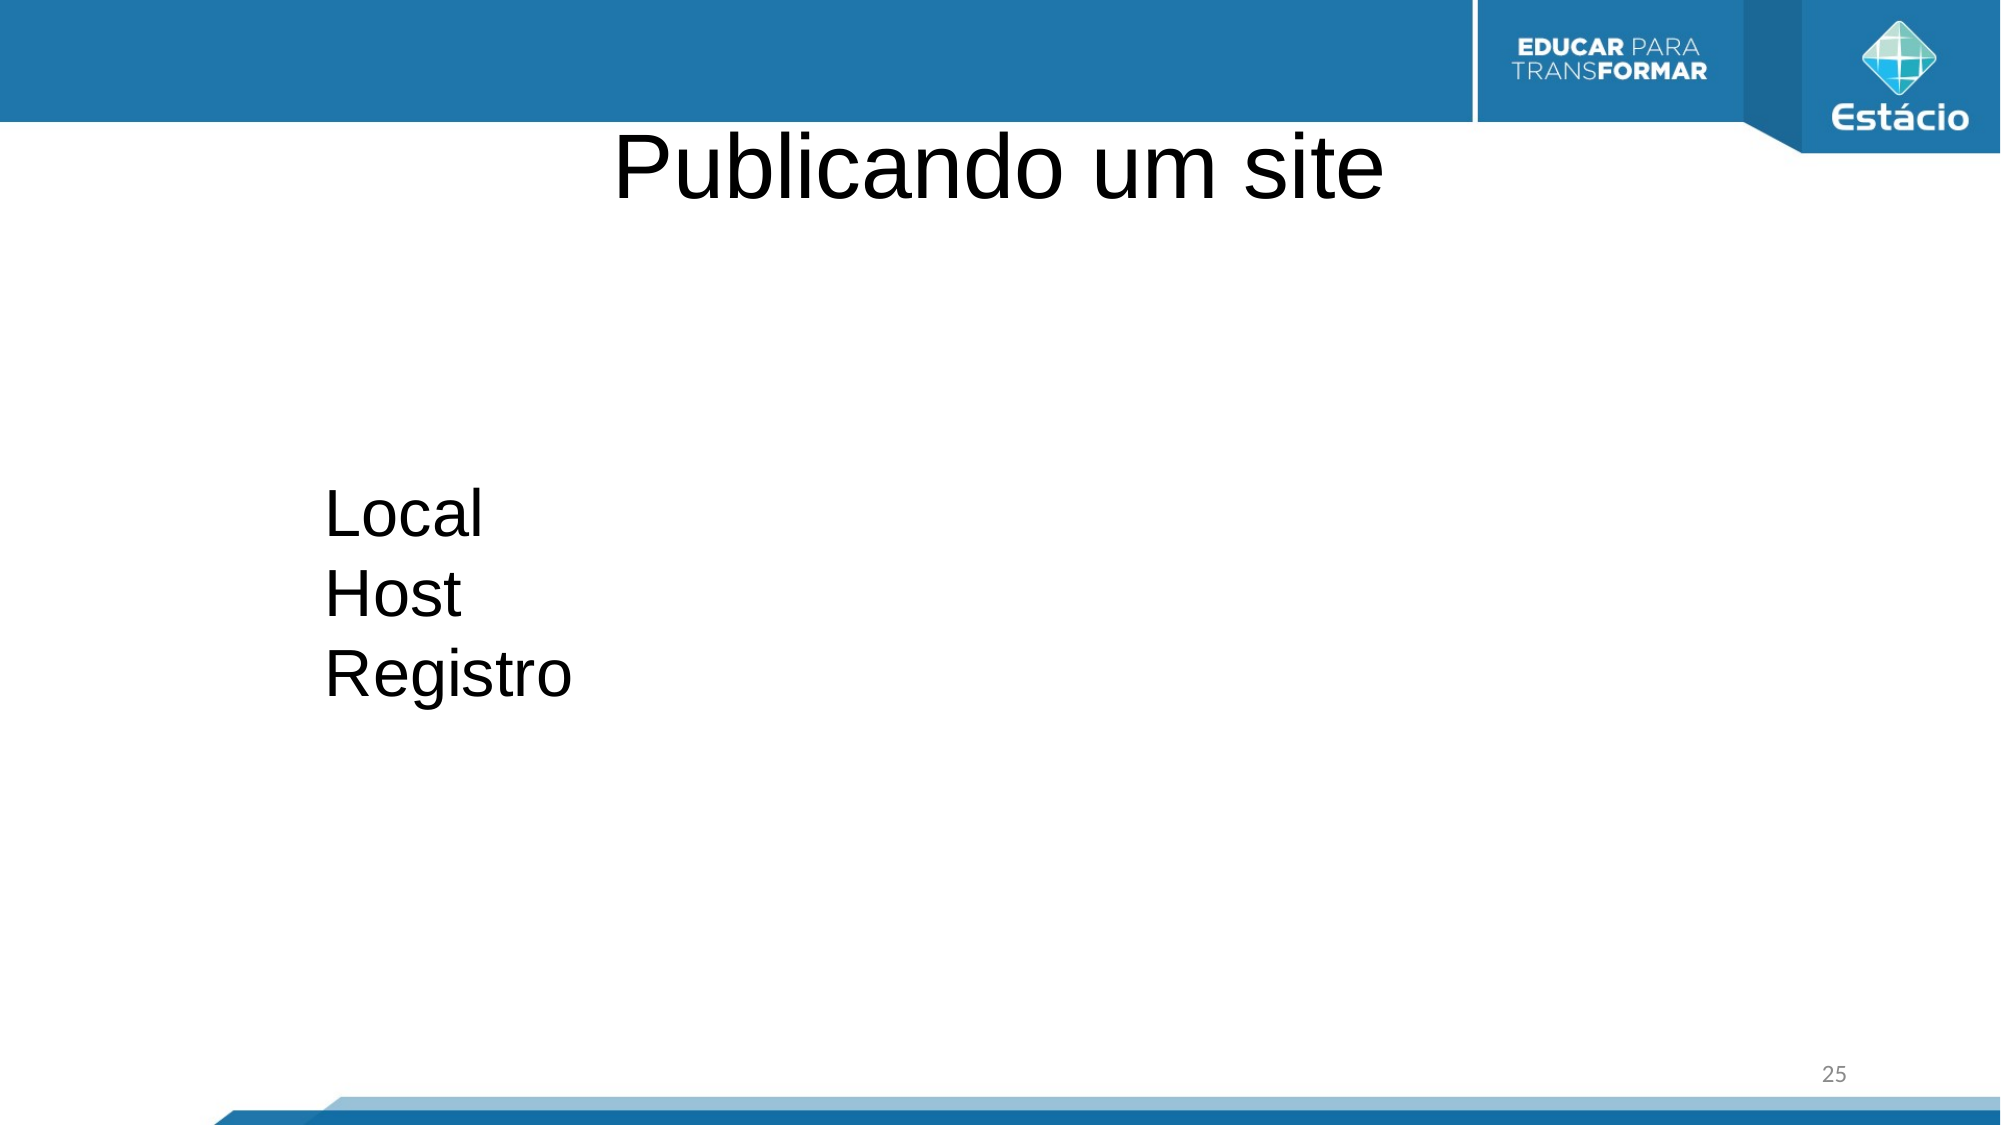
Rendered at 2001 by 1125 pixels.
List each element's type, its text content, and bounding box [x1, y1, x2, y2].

slide_number 25 [1412, 1042, 1863, 1103]
picture [0, 0, 2001, 1125]
text_box Local Host Registro [324, 263, 1675, 916]
text_box Publicando um site [324, 67, 1675, 256]
